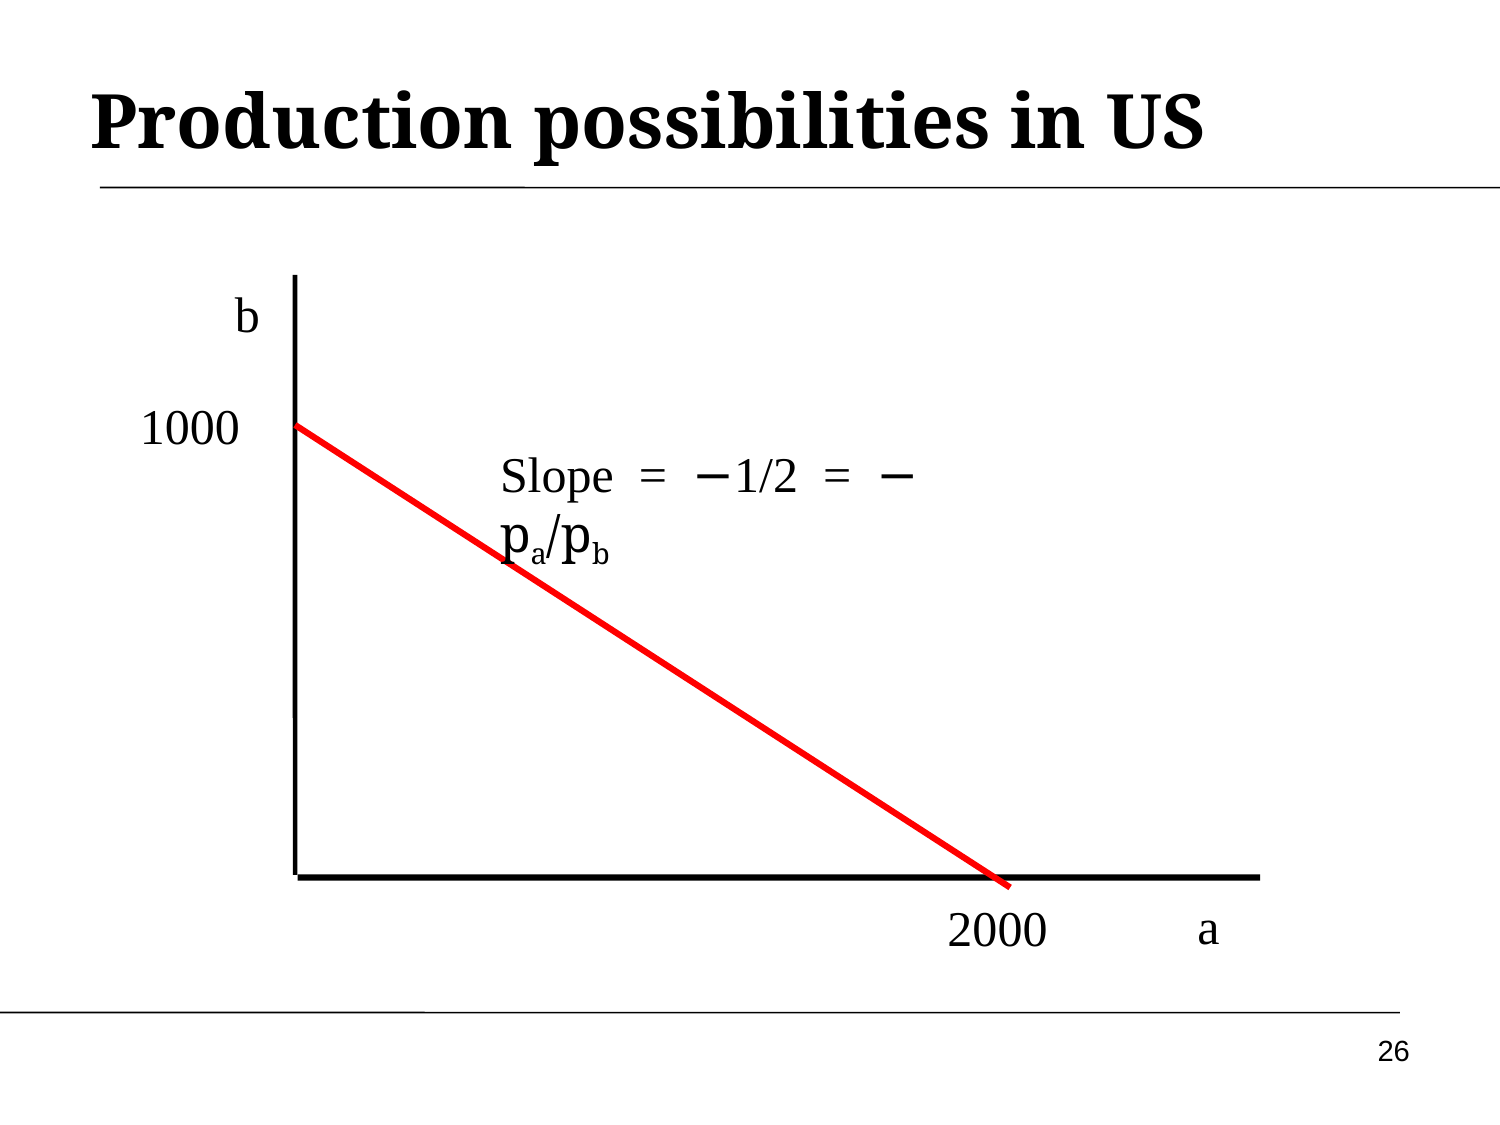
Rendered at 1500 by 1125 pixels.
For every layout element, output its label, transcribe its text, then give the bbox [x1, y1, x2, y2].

title Production possibilities in US [74, 49, 1426, 188]
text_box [124, 274, 1261, 965]
slide_number 26 [1074, 1024, 1426, 1103]
